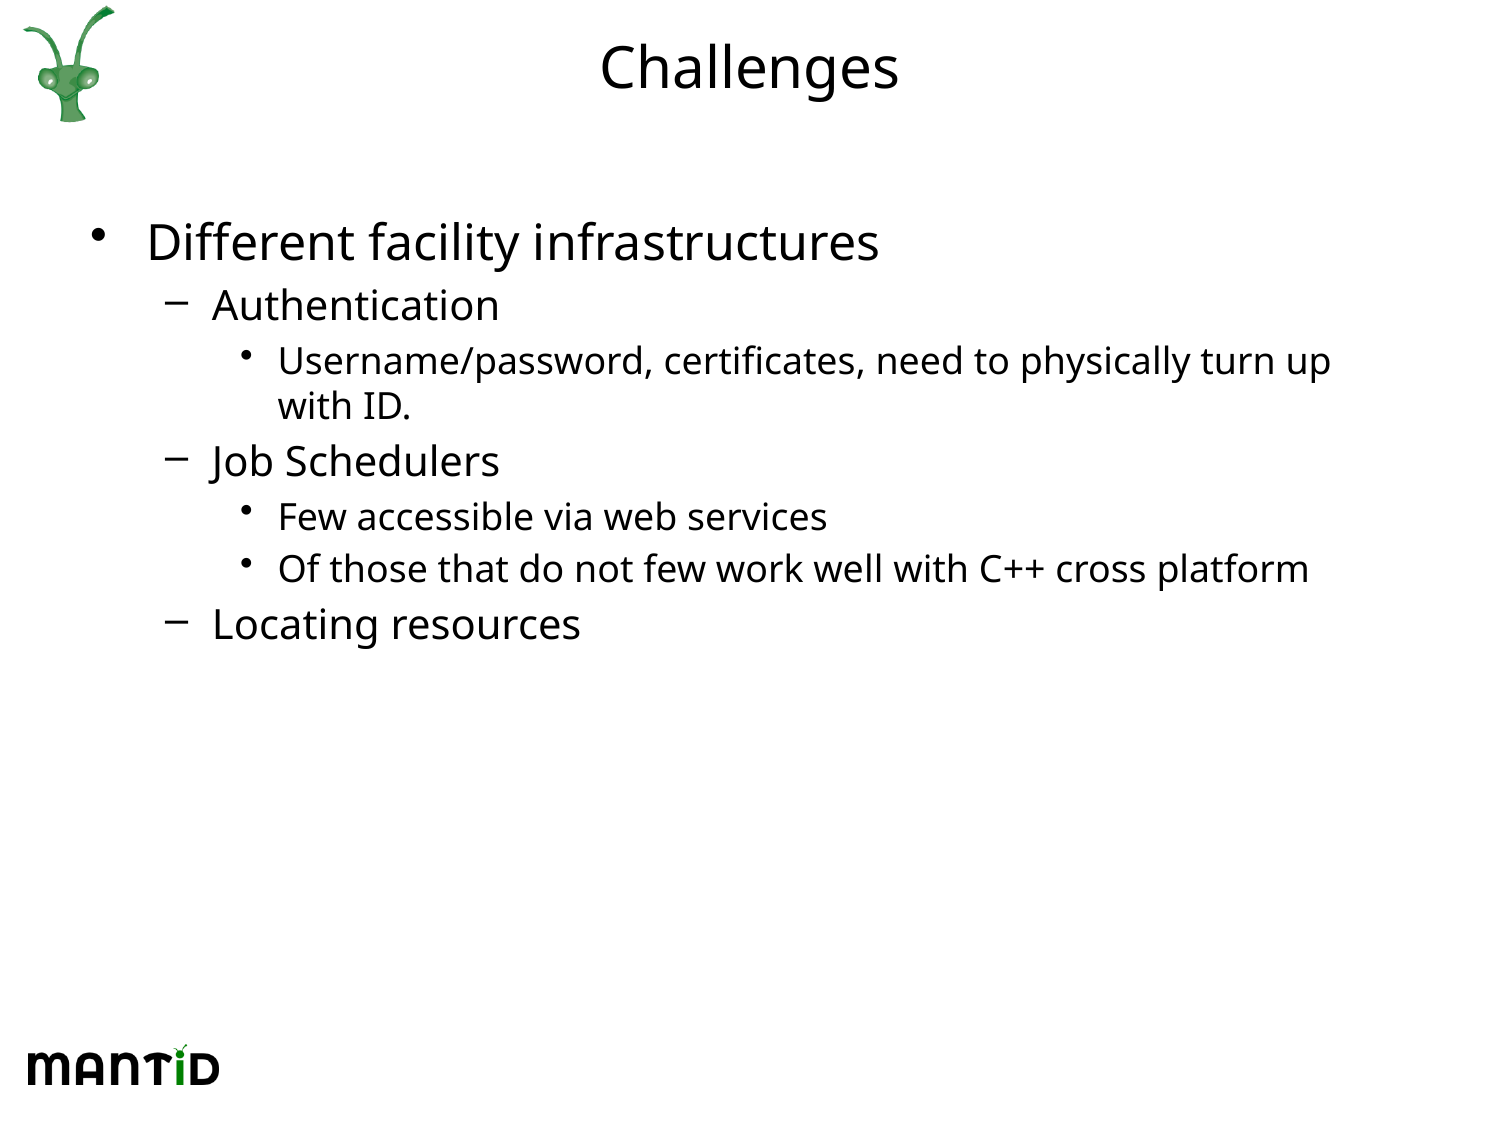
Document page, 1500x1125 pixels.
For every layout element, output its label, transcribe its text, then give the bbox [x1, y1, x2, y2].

title Challenges [75, 0, 1425, 160]
picture [0, 0, 75, 127]
picture [28, 1044, 219, 1085]
list Different facility infrastructures Authentication Username/password, certificates, need to physically turn up with ID. Job Schedulers Few accessible via web services Of those that do not few work well with C++ cross platform Locating resources [75, 203, 1425, 894]
